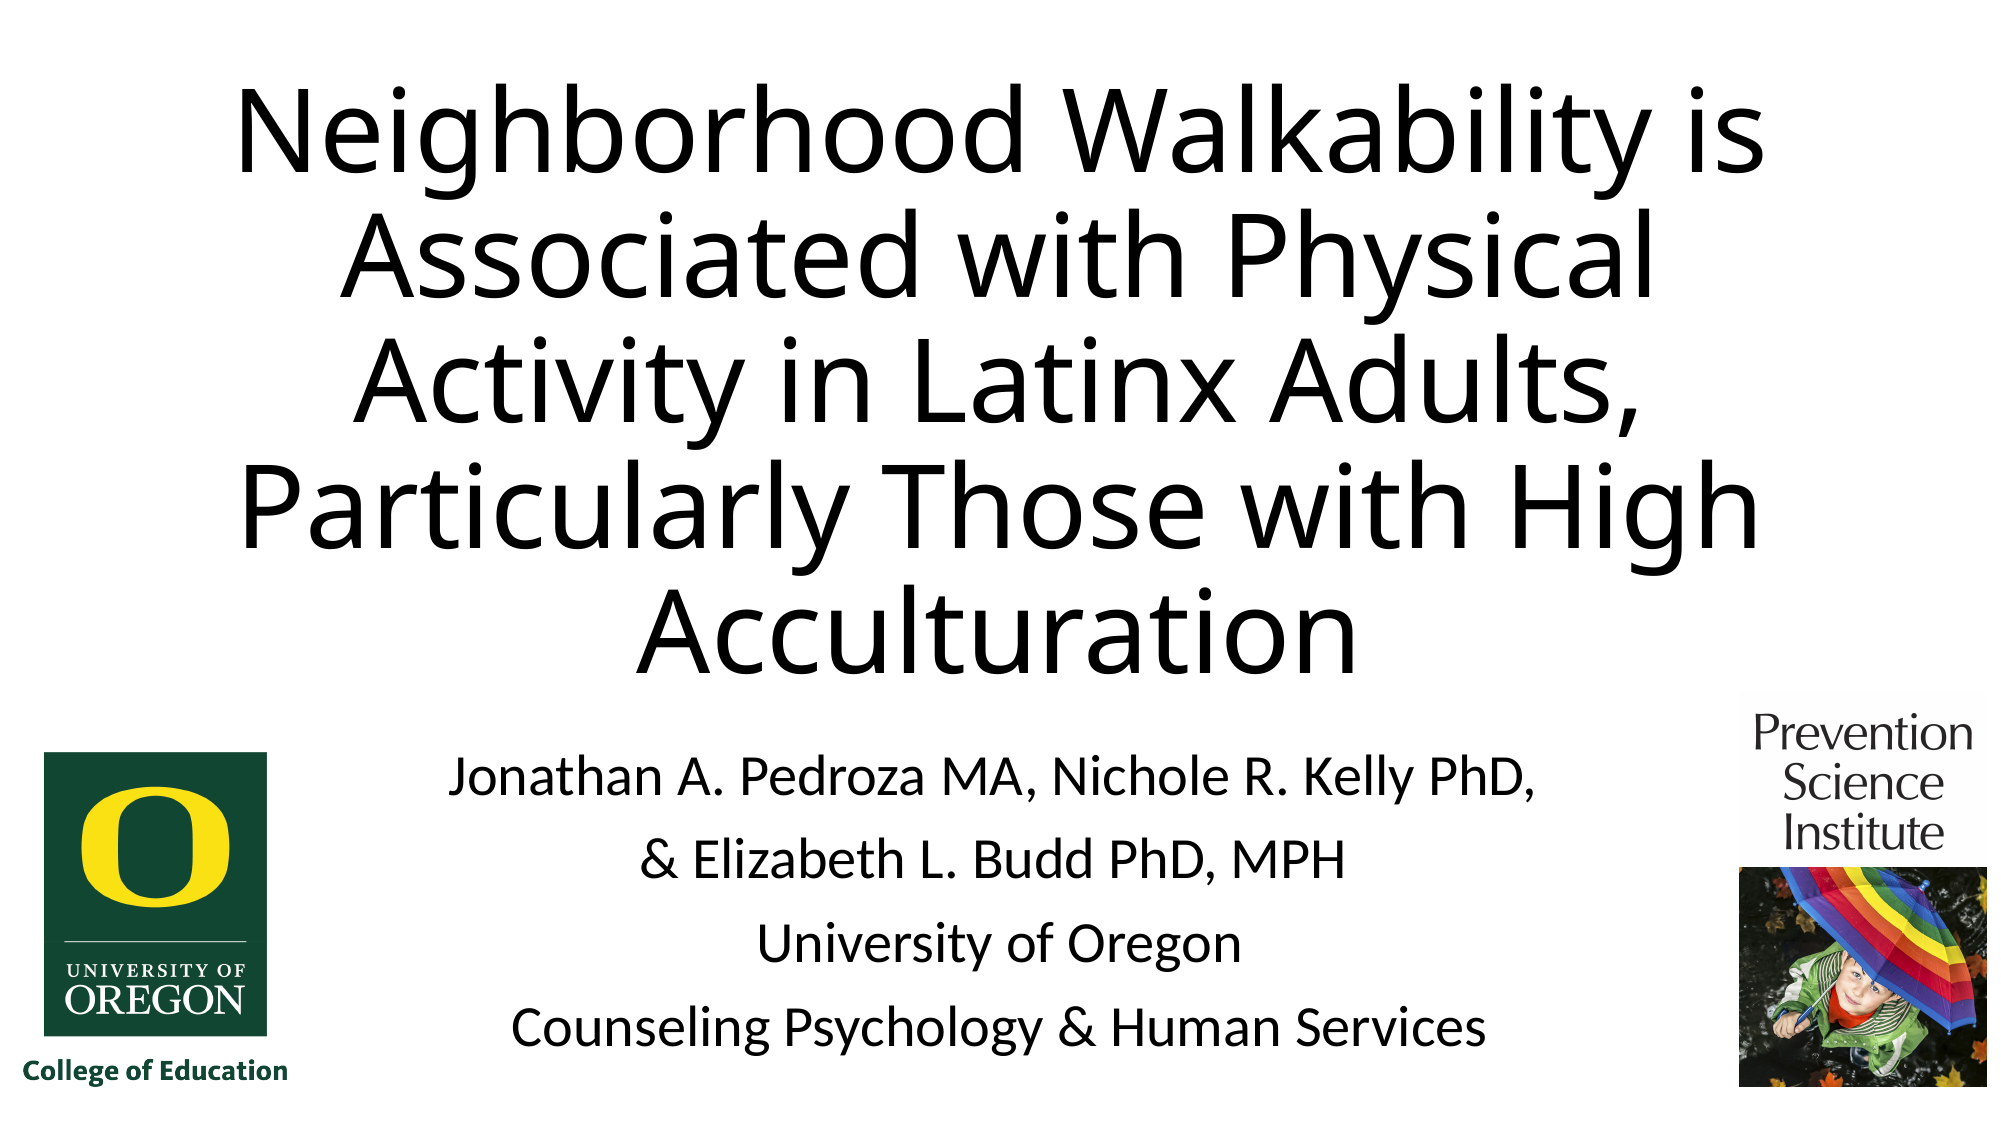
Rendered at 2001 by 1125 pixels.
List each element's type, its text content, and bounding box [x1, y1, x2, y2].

text_box Neighborhood Walkability is Associated with Physical Activity in Latinx Adults, Particularly Those with High Acculturation [137, 59, 1863, 707]
picture [23, 752, 287, 1087]
picture [1739, 692, 1987, 1087]
subtitle Jonathan A. Pedroza MA, Nichole R. Kelly PhD, & Elizabeth L. Budd PhD, MPH University of Oregon Counseling Psychology & Human Services [249, 737, 1750, 1102]
